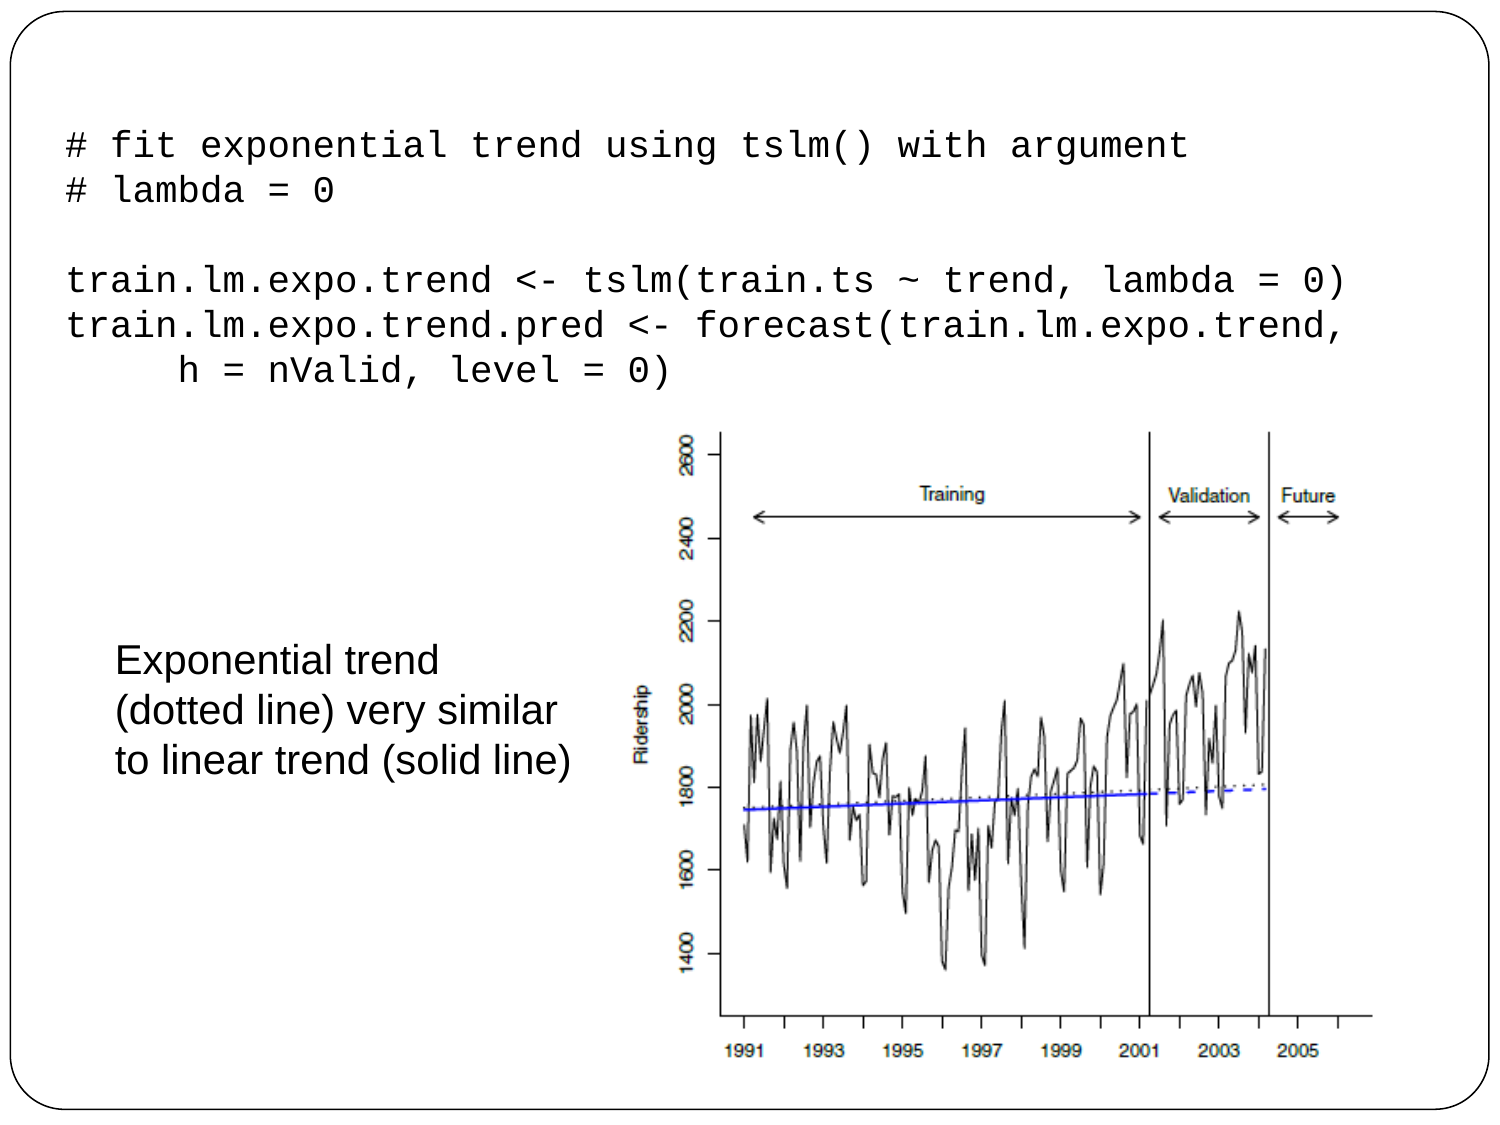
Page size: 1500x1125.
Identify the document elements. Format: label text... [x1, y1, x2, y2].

text_box Exponential trend (dotted line) very similar to linear trend (solid line) [99, 624, 588, 792]
picture [624, 412, 1388, 1082]
text_box # fit exponential trend using tslm() with argument # lambda = 0 train.lm.expo.trend <- tslm(train.ts ~ trend, lambda = 0) train.lm.expo.trend.pred <- forecast(train.lm.expo.trend, h = nValid, level = 0) [49, 112, 1463, 401]
